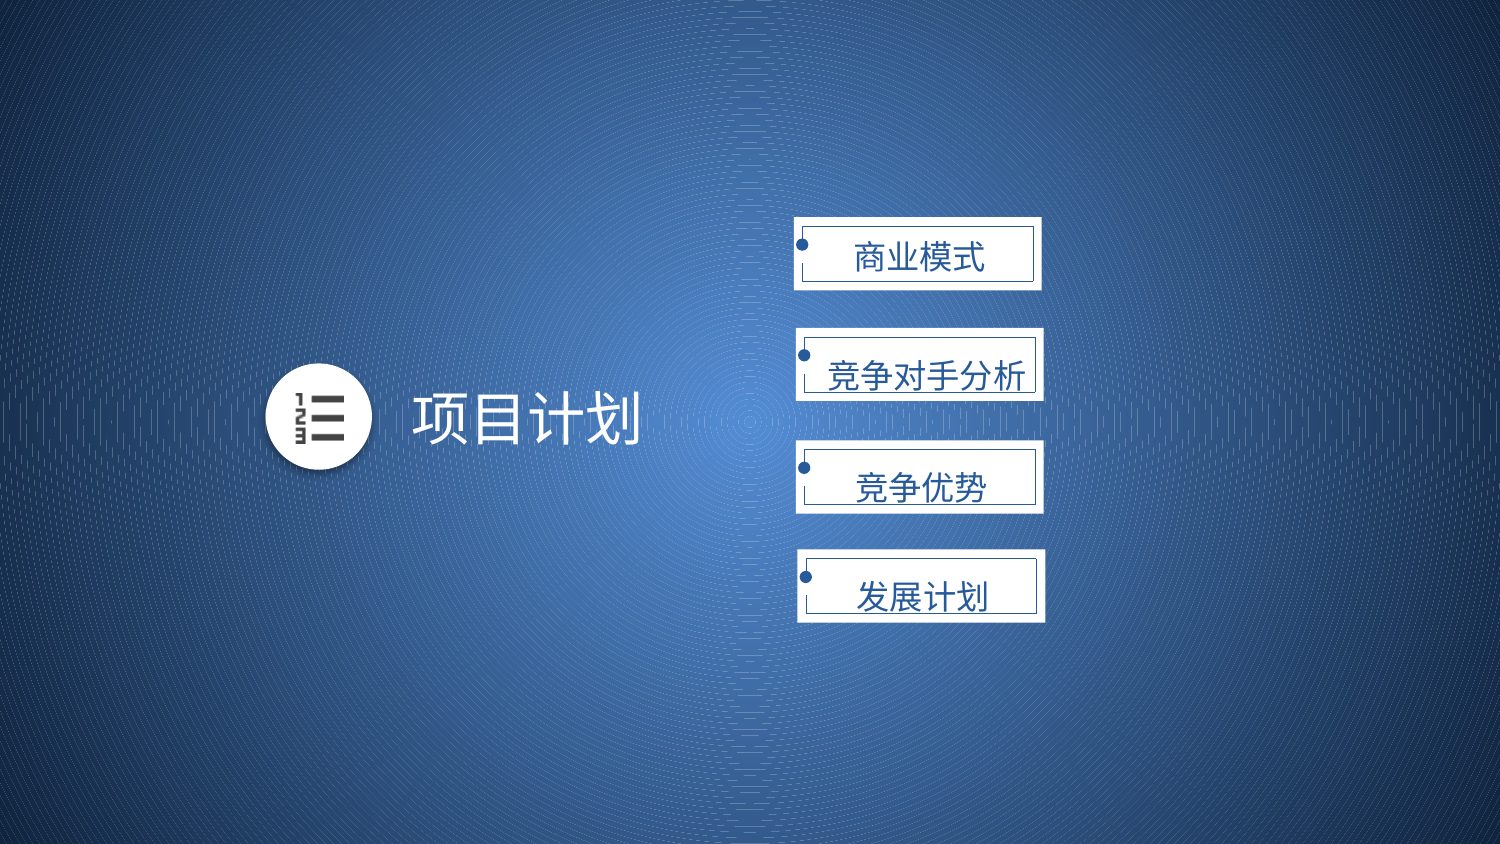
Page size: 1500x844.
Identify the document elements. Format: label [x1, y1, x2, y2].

text_box [793, 208, 1042, 291]
text_box [795, 440, 1044, 514]
text_box [795, 327, 1046, 404]
text_box [265, 363, 739, 470]
text_box [797, 549, 1046, 623]
